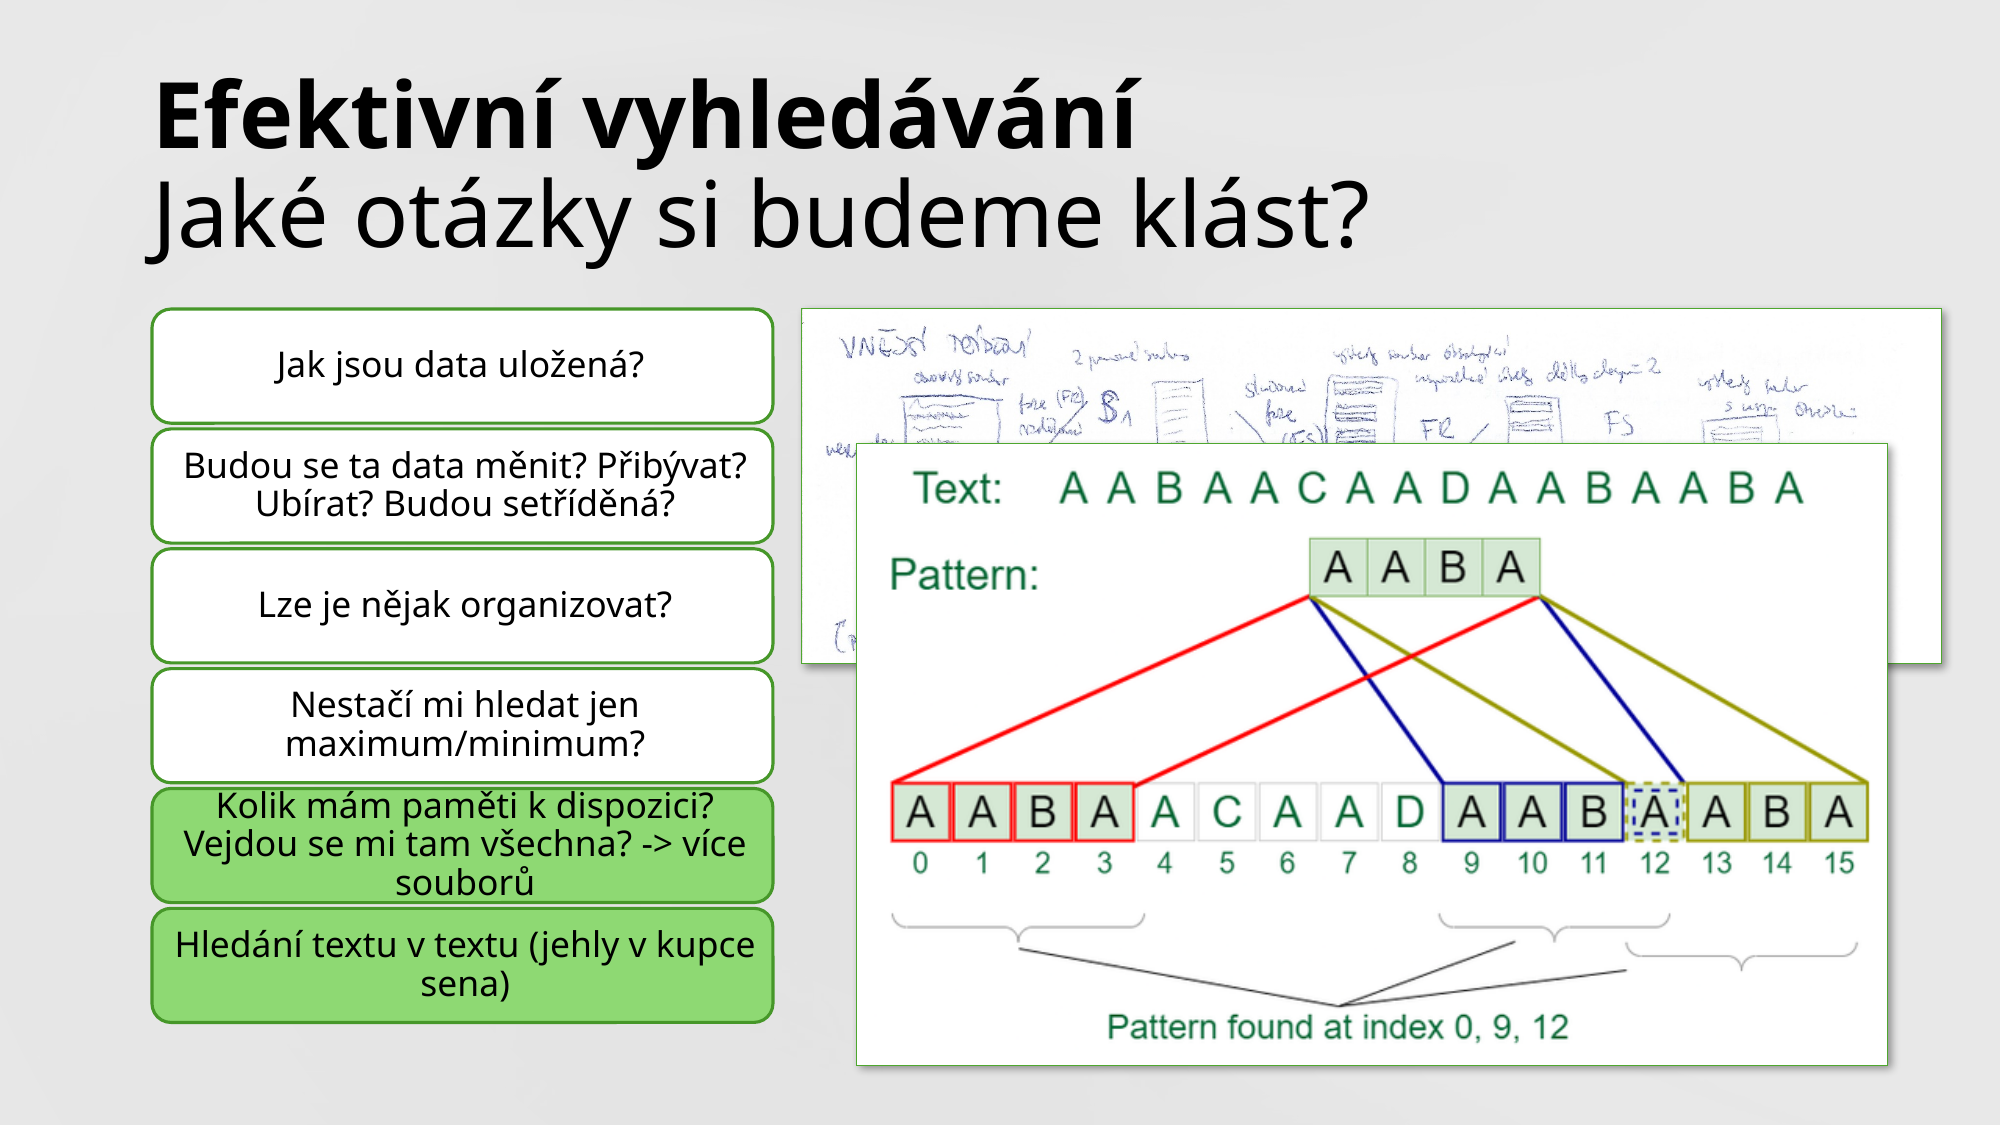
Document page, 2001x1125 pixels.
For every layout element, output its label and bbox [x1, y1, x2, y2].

picture [0, 0, 2000, 1125]
list [0, 308, 855, 1024]
